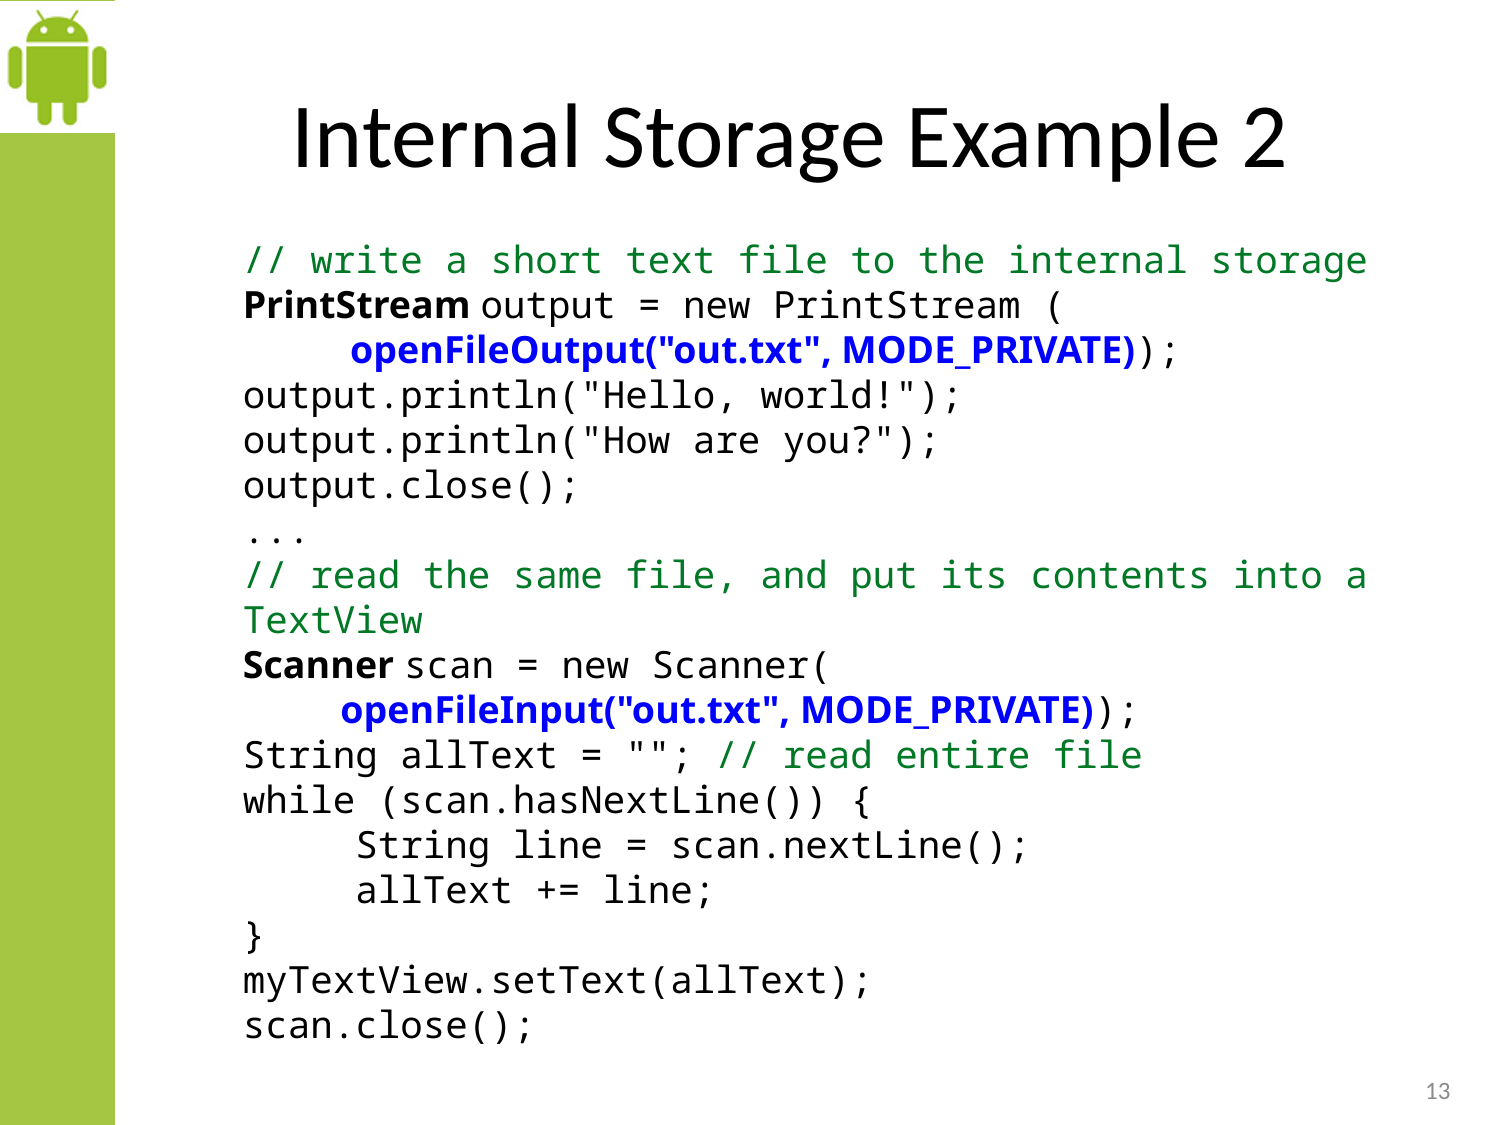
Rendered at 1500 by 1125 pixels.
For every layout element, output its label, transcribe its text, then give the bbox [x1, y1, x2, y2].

picture [0, 1, 116, 133]
title Internal Storage Example 2 [115, 37, 1466, 225]
slide_number 13 [1115, 1059, 1466, 1120]
text_box // write a short text file to the internal storage PrintStream output = new PrintStream ( openFileOutput("out.txt", MODE_PRIVATE)); output.println("Hello, world!"); output.println("How are you?"); output.close(); ... // read the same file, and put its contents into a TextView Scanner scan = new Scanner( openFileInput("out.txt", MODE_PRIVATE)); String allText = ""; // read entire file while (scan.hasNextLine()) { String line = scan.nextLine(); allText += line; } myTextView.setText(allText); scan.close(); [228, 228, 1425, 1054]
